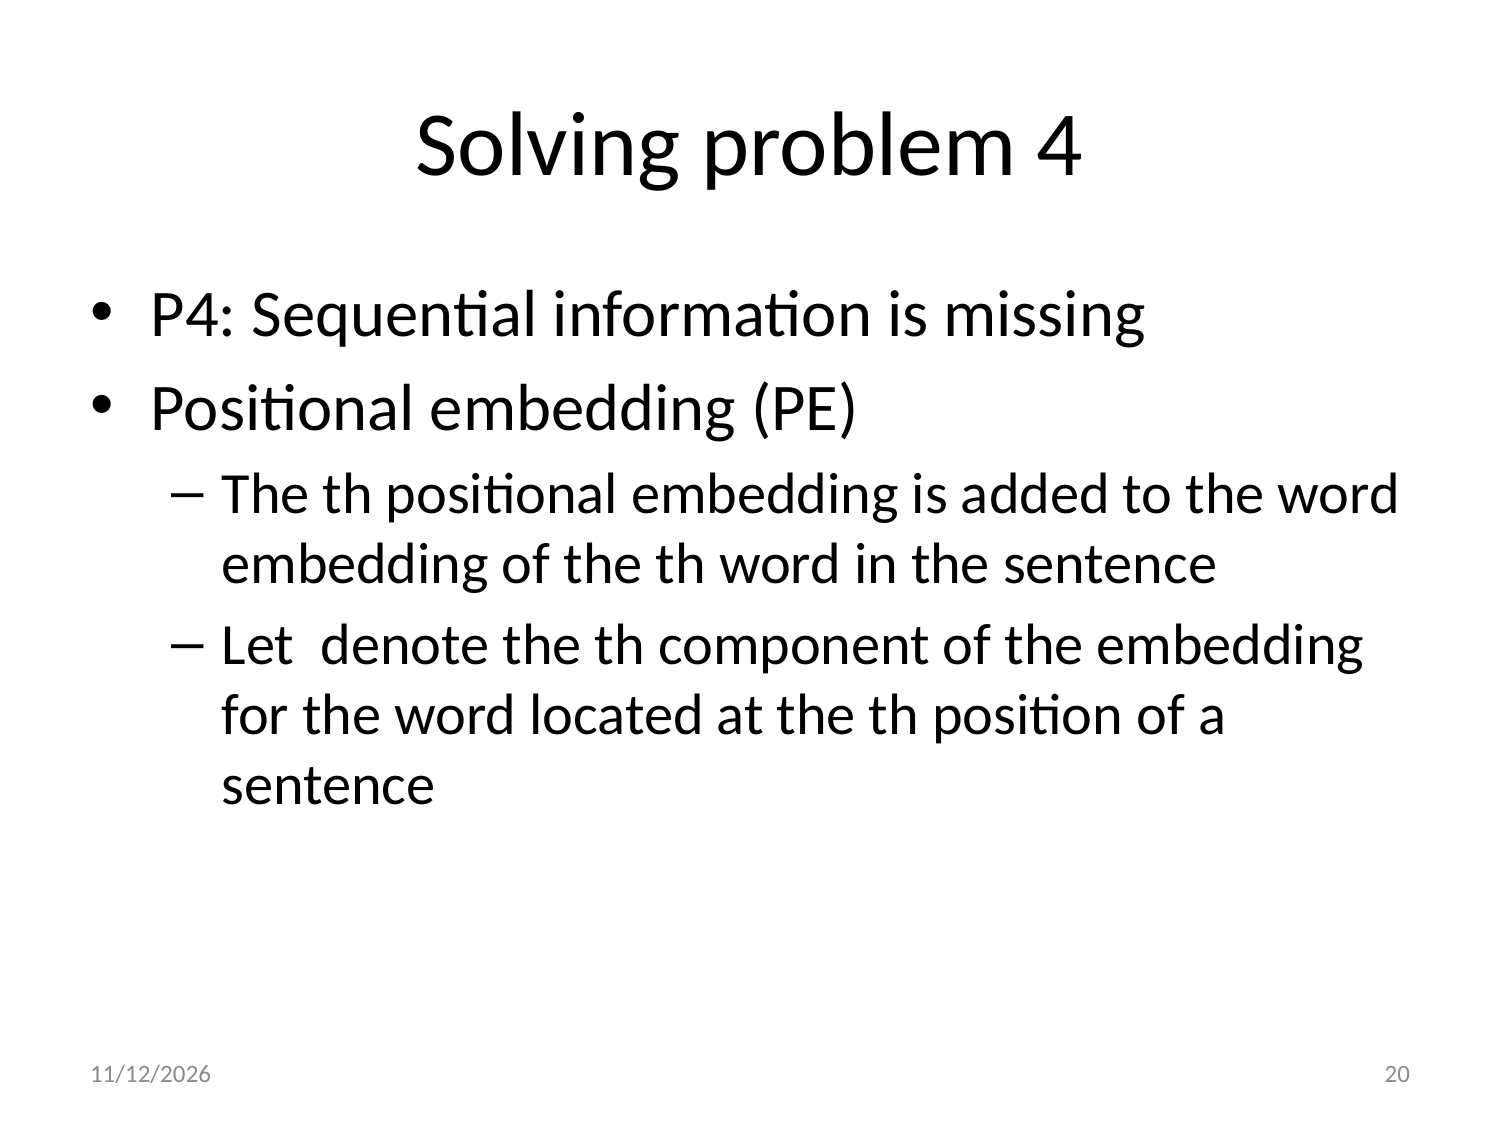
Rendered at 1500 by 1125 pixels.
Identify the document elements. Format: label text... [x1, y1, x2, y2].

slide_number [75, 1042, 425, 1103]
title Solving problem 4 [75, 45, 1425, 233]
slide_number 20 [1074, 1042, 1425, 1103]
